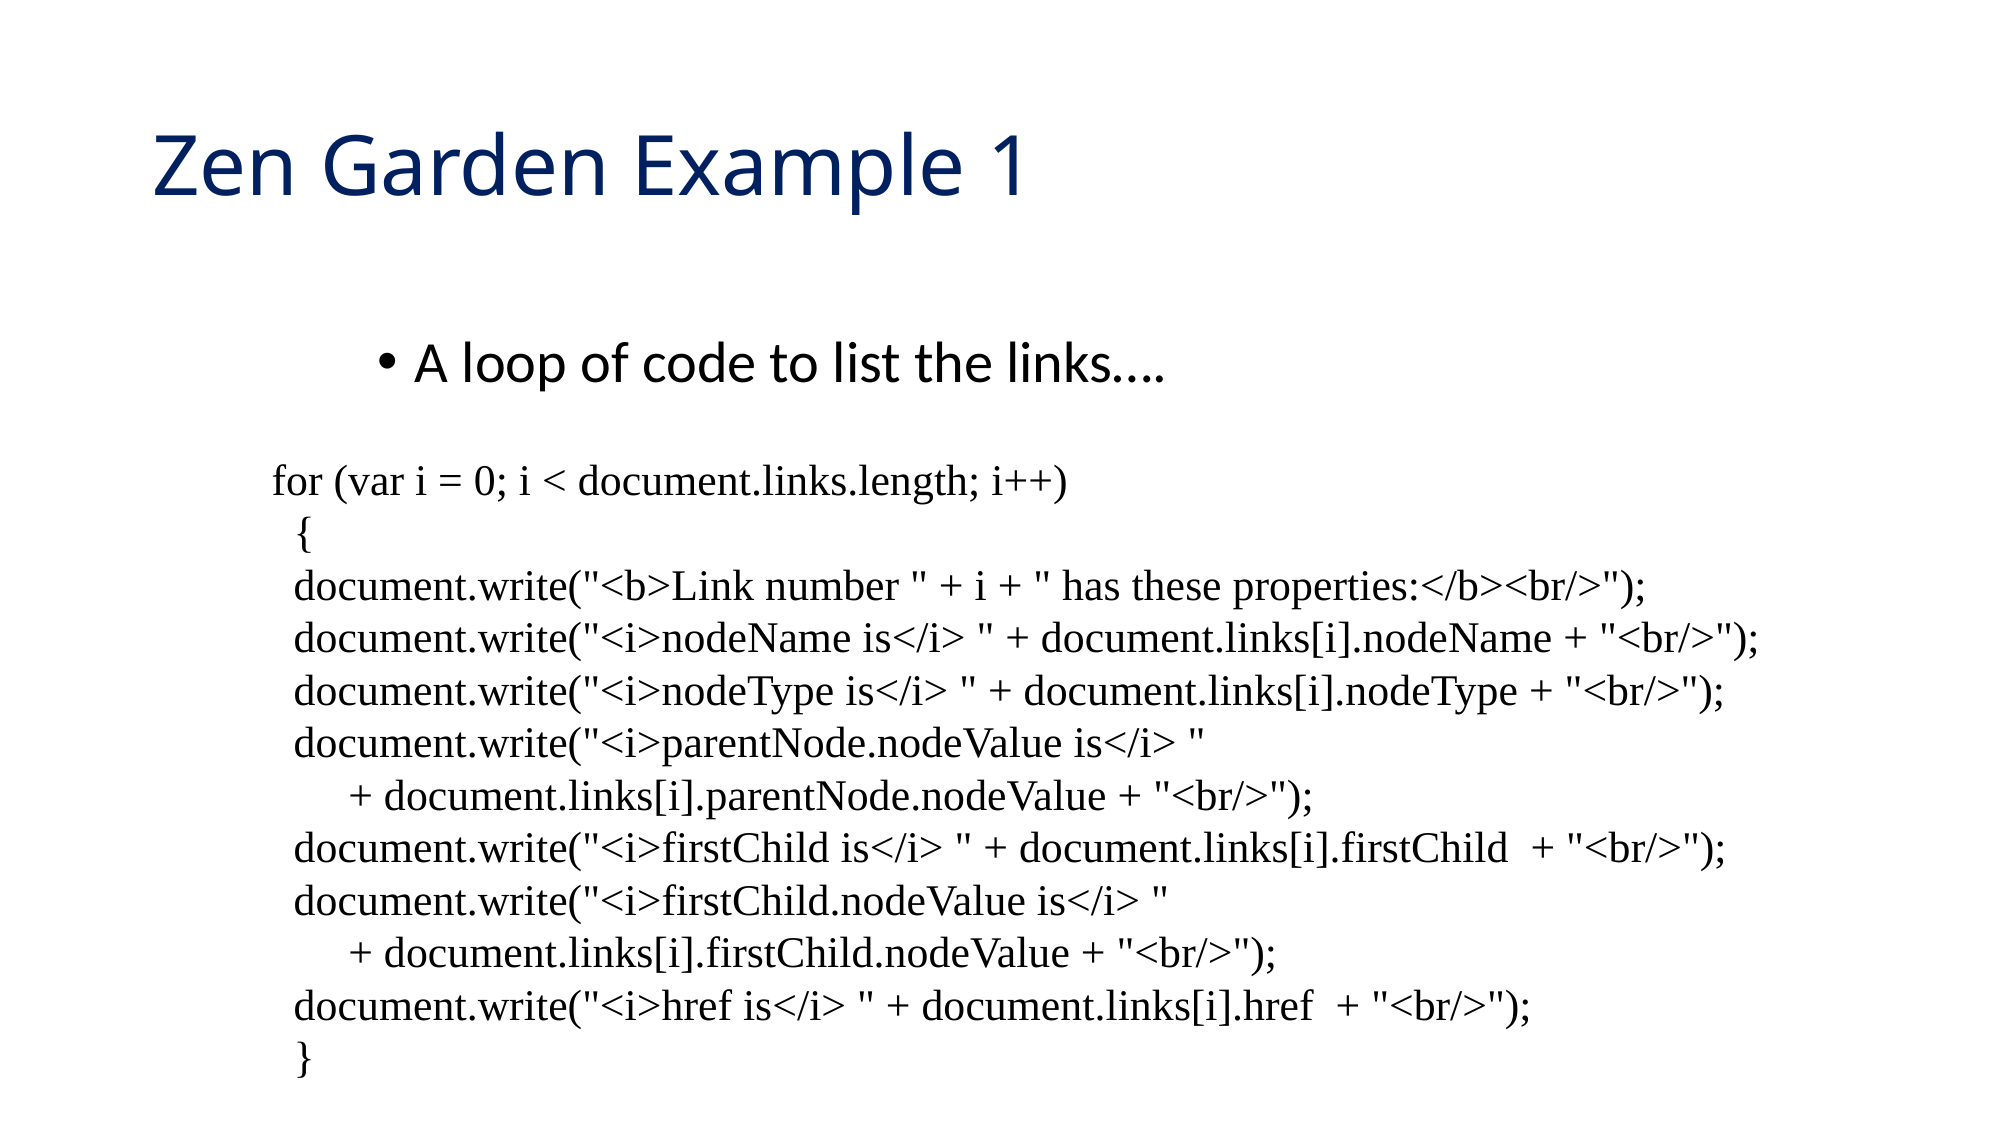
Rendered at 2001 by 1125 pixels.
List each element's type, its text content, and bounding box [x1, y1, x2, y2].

text_box for (var i = 0; i < document.links.length; i++) { document.write("<b>Link number " + i + " has these properties:</b><br/>"); document.write("<i>nodeName is</i> " + document.links[i].nodeName + "<br/>"); document.write("<i>nodeType is</i> " + document.links[i].nodeType + "<br/>"); document.write("<i>parentNode.nodeValue is</i> " + document.links[i].parentNode.nodeValue + "<br/>"); document.write("<i>firstChild is</i> " + document.links[i].firstChild + "<br/>"); document.write("<i>firstChild.nodeValue is</i> " + document.links[i].firstChild.nodeValue + "<br/>"); document.write("<i>href is</i> " + document.links[i].href + "<br/>"); } [256, 444, 1776, 1089]
title Zen Garden Example 1 [137, 59, 1863, 278]
list A loop of code to list the links…. [362, 324, 1638, 425]
